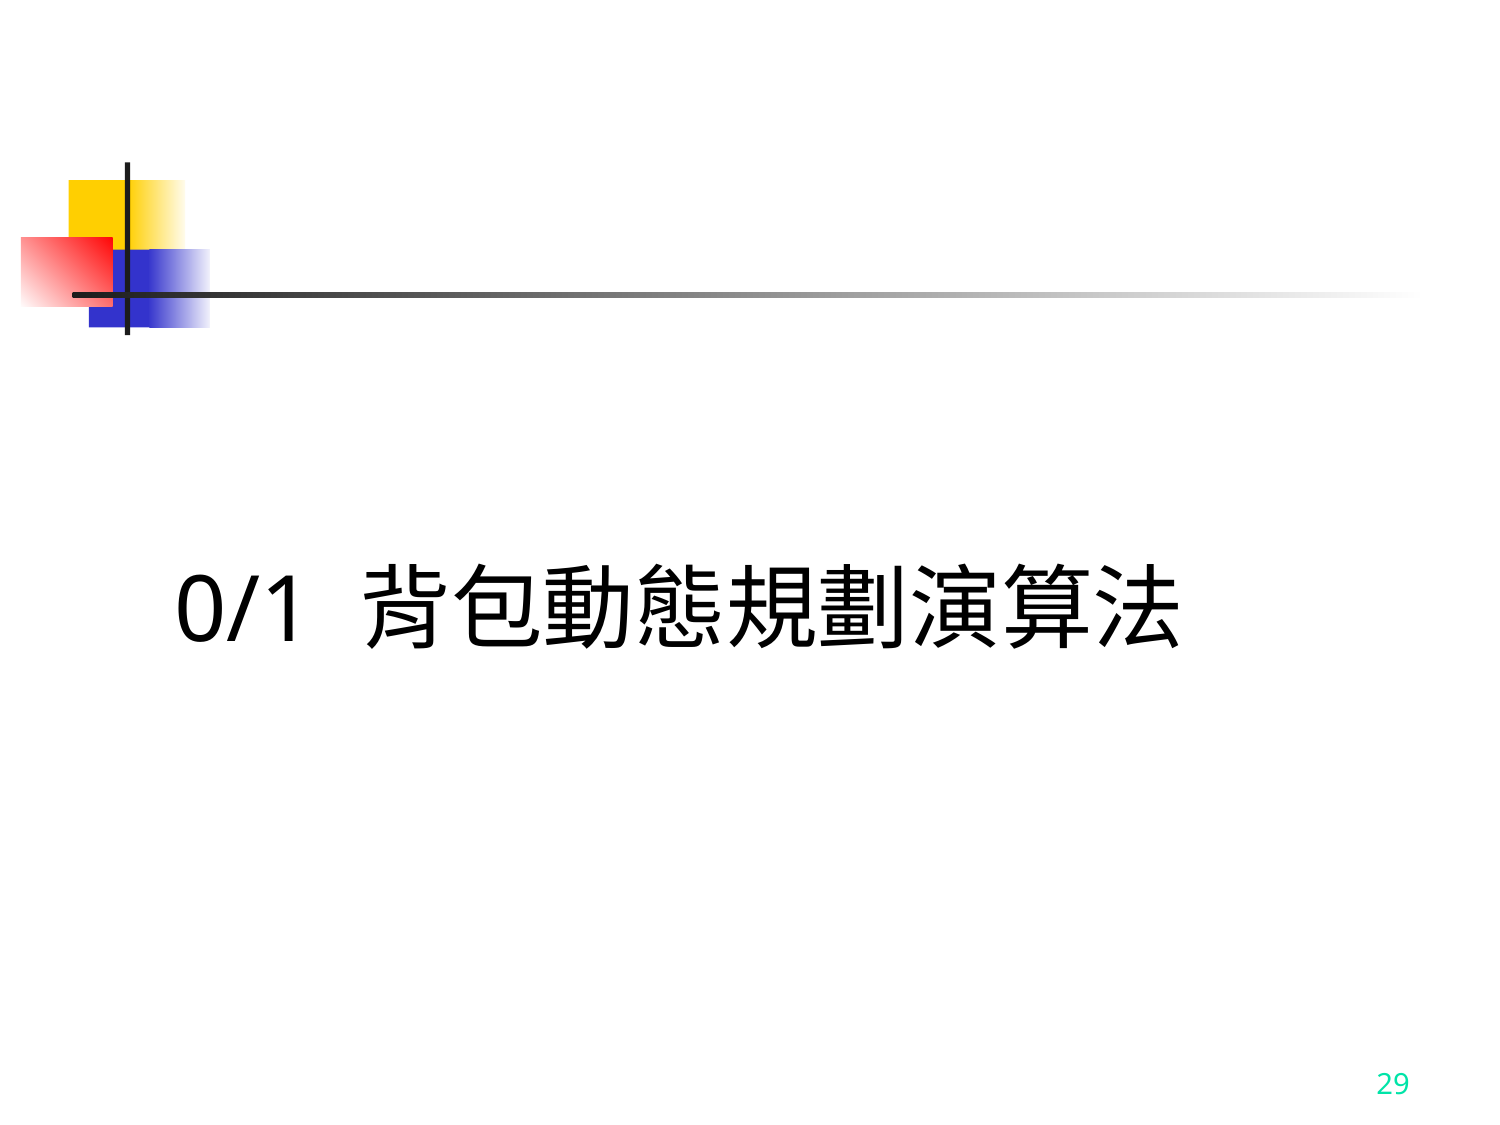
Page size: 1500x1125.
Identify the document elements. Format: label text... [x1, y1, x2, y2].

slide_number 29 [1112, 1037, 1426, 1113]
list 0/1 背包動態規劃演算法 [159, 432, 1469, 1006]
